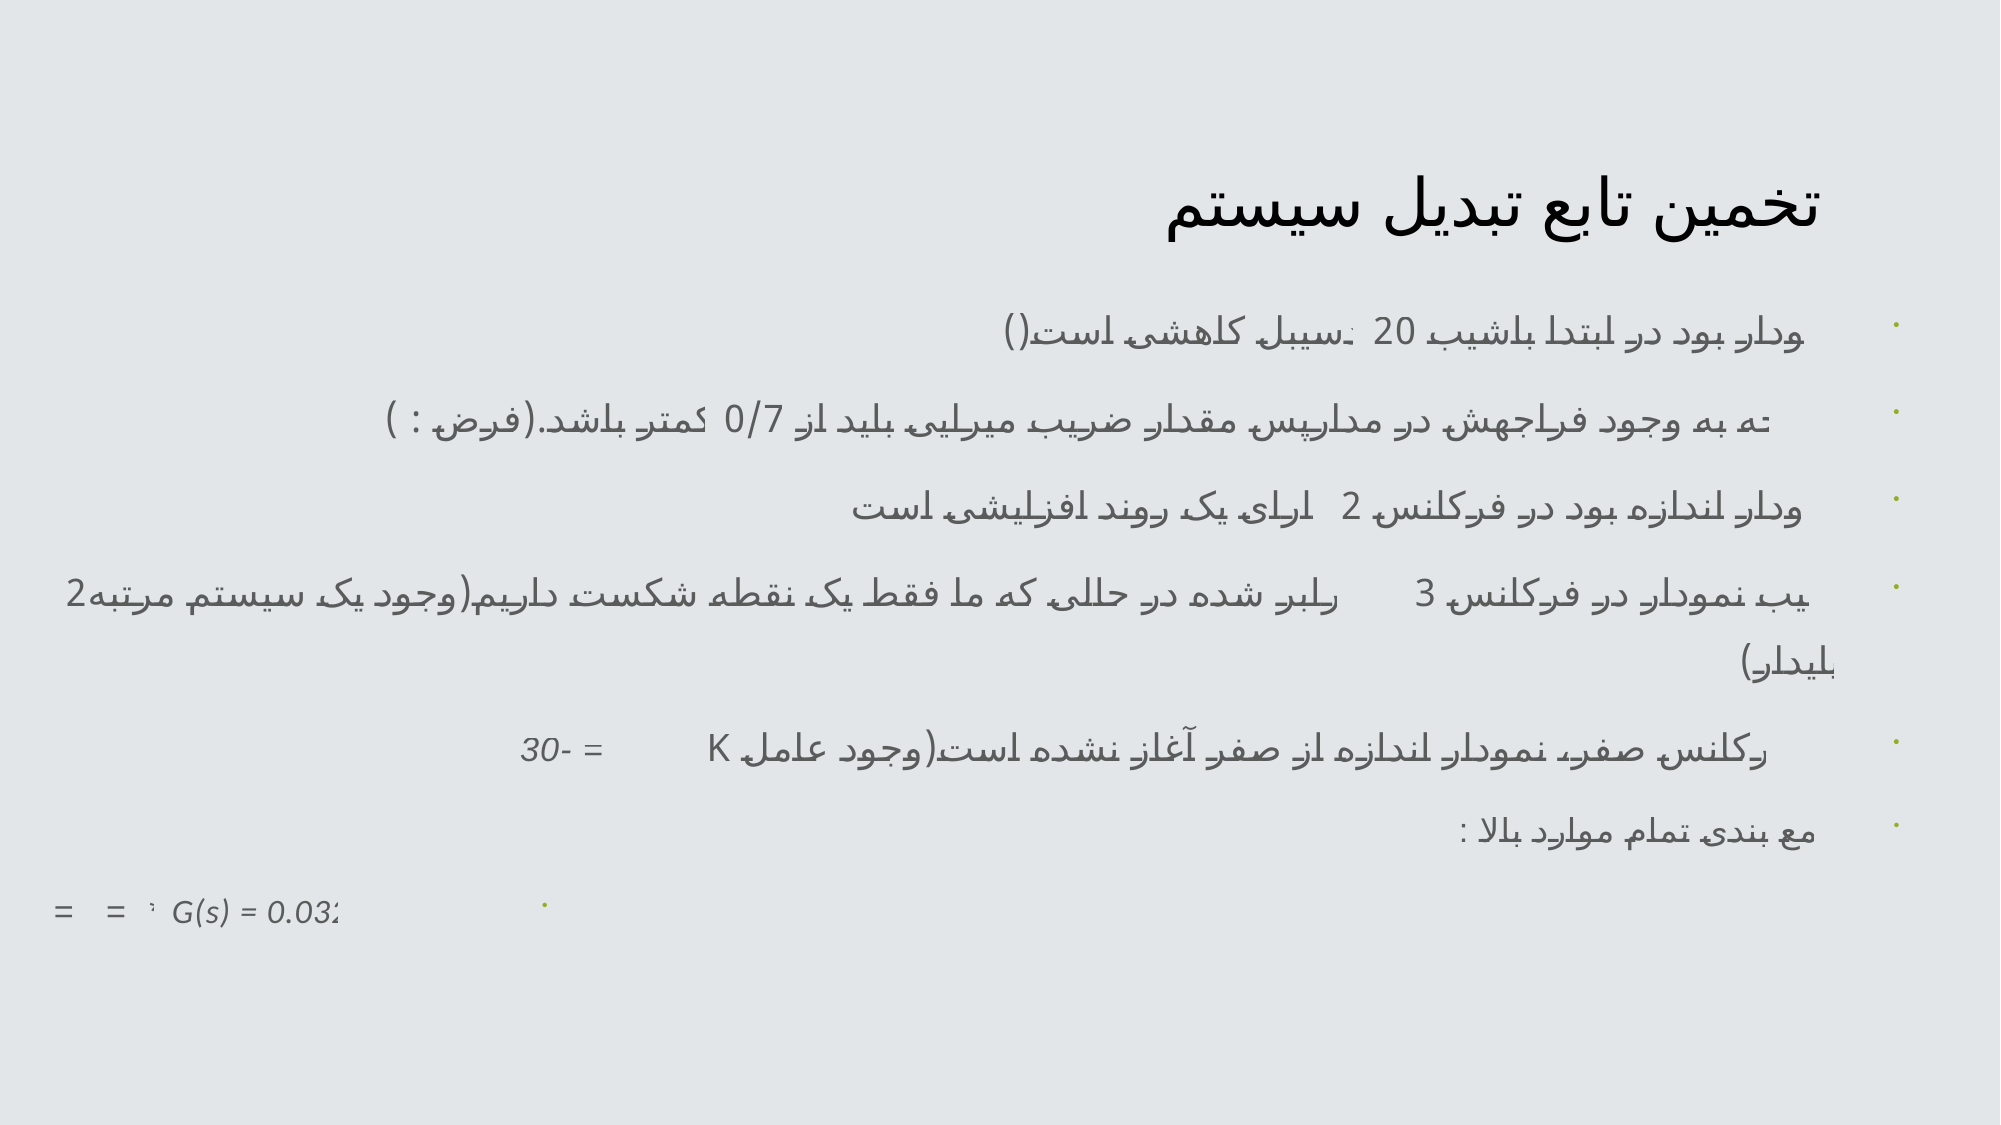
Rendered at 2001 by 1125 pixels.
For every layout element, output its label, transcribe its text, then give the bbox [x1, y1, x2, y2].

title تخمین تابع تبدیل سیستم [162, 64, 1838, 248]
